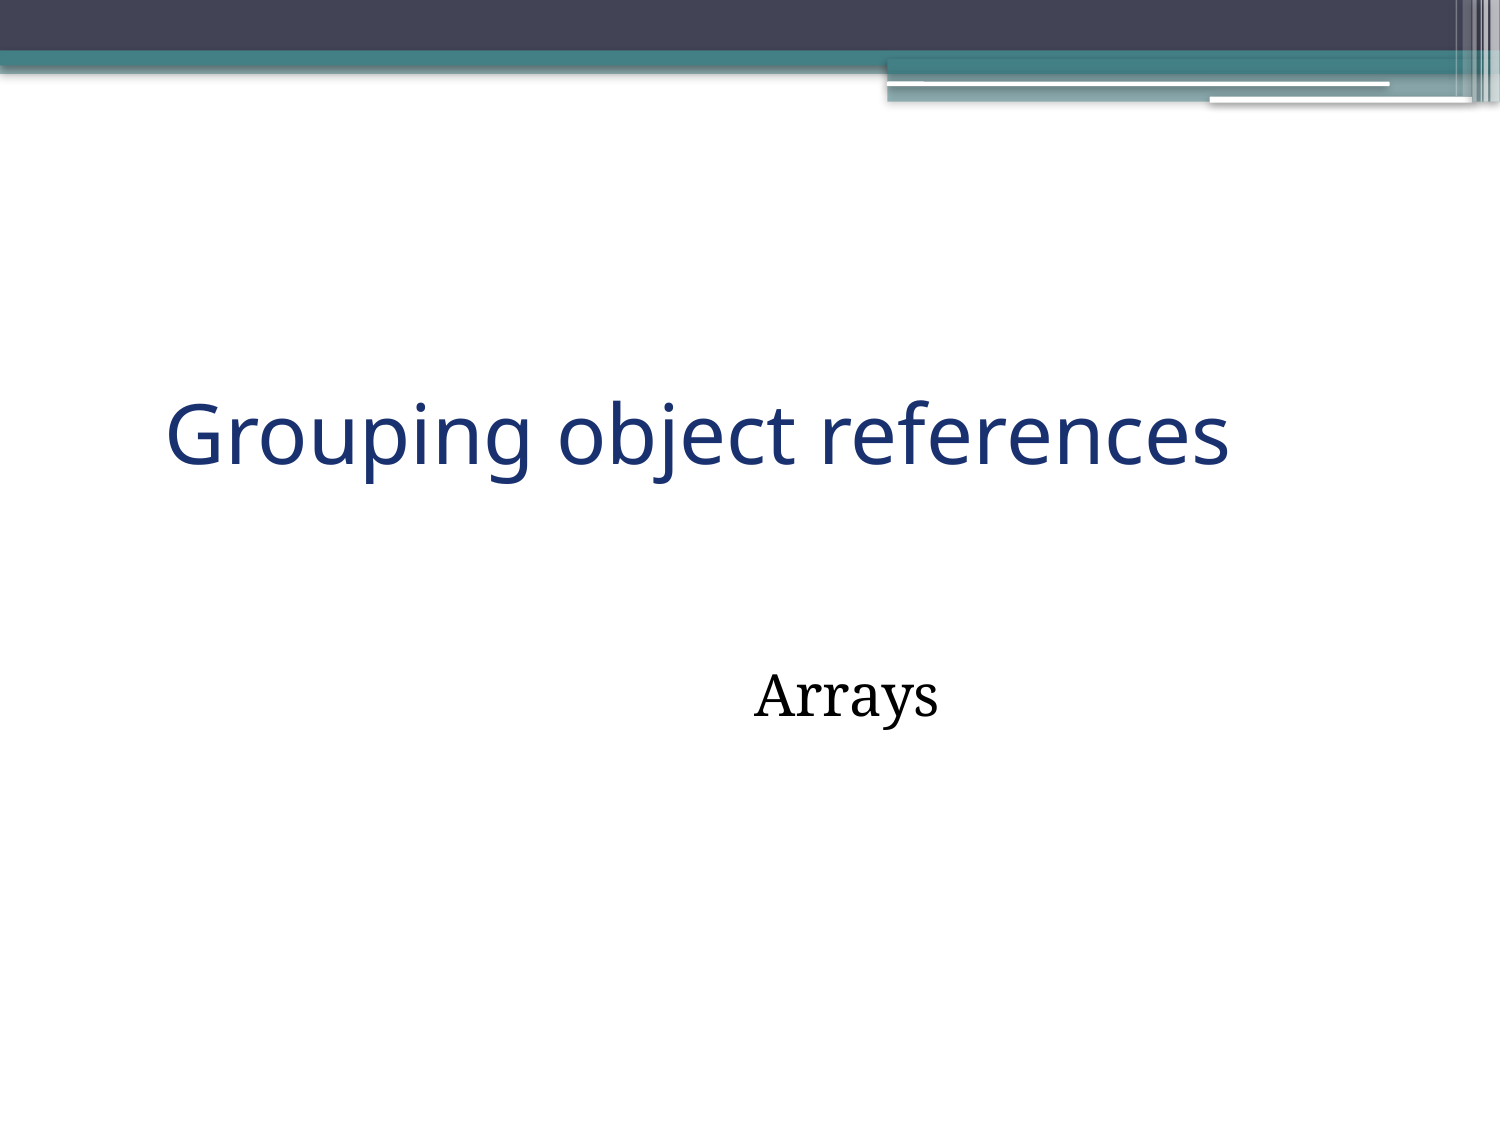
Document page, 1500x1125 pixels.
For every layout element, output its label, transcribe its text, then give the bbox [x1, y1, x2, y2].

subtitle Arrays [212, 650, 1500, 938]
title Grouping object references [150, 337, 1438, 525]
